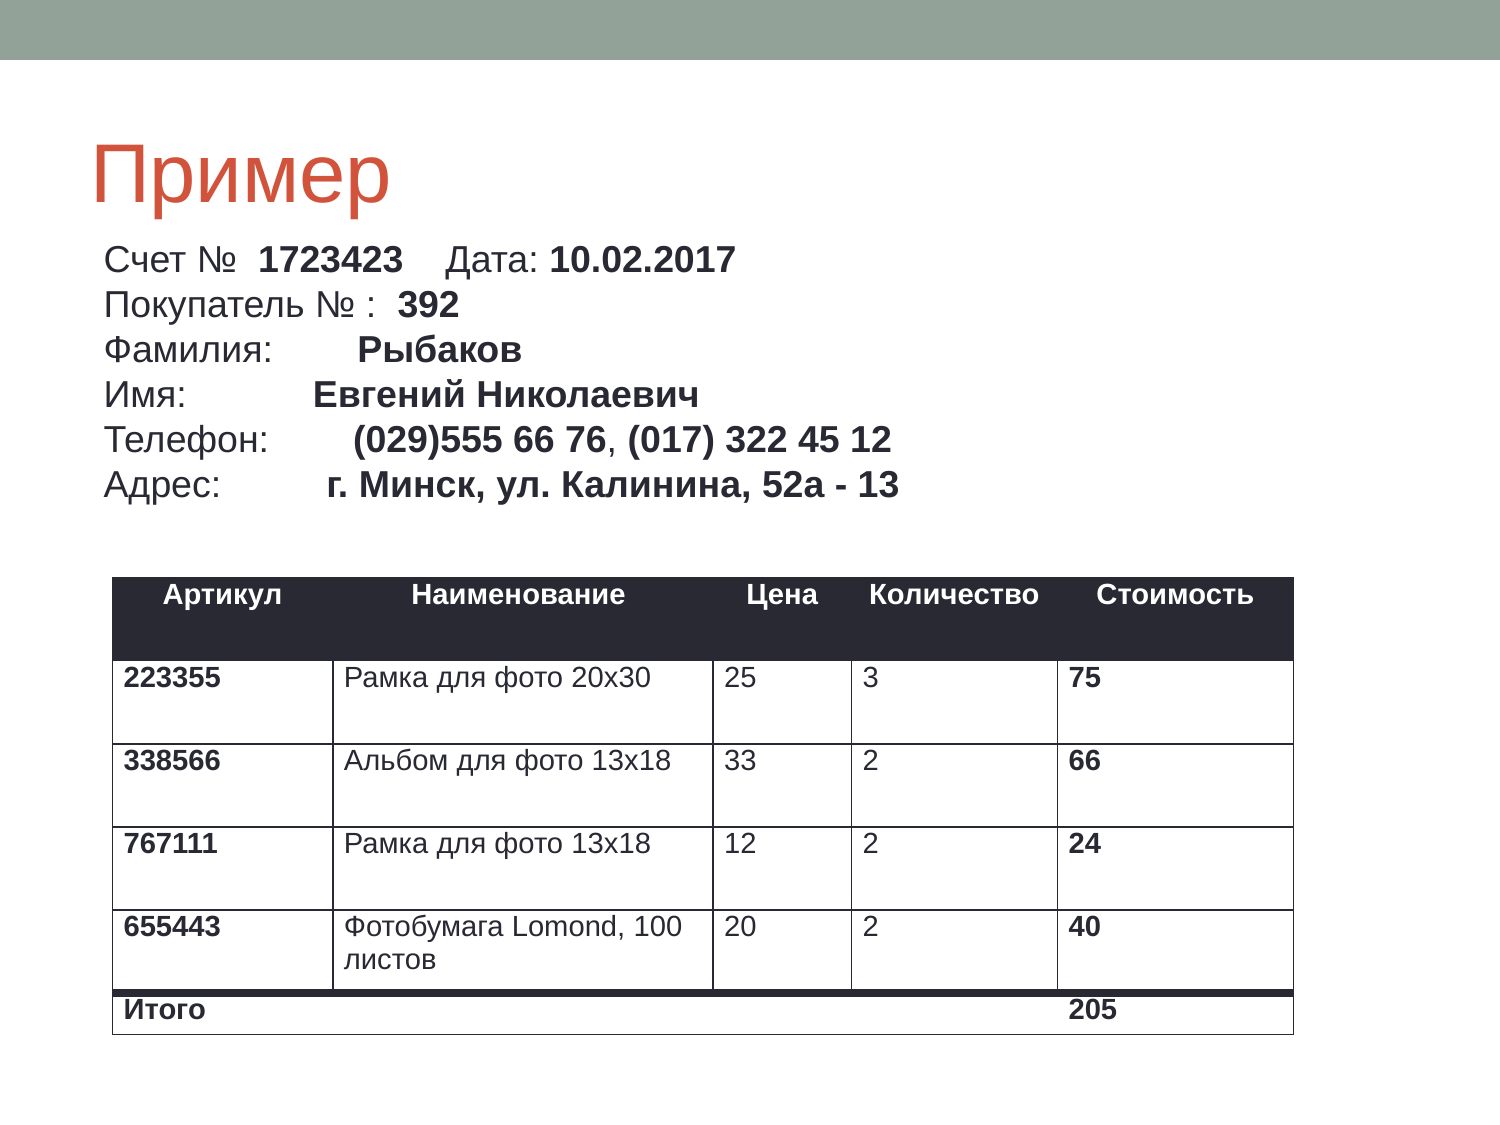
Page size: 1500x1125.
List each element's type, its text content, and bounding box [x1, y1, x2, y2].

table_cell 223355 [113, 661, 332, 743]
table_cell Рамка для фото 20х30 [334, 661, 712, 743]
title Пример [75, 87, 1425, 250]
table_header Цена [714, 578, 851, 660]
table_cell 338566 [113, 745, 332, 826]
table_cell 205 [1057, 997, 1293, 1034]
table_cell Рамка для фото 13х18 [334, 828, 712, 909]
table_cell 66 [1058, 745, 1293, 826]
table_cell 75 [1058, 661, 1293, 743]
table_cell 2 [852, 745, 1057, 826]
table_cell Итого [113, 997, 1057, 1034]
table_cell 25 [714, 661, 851, 743]
table_cell 2 [852, 828, 1057, 909]
table_cell Фотобумага Lomond, 100 листов [334, 911, 712, 989]
text_box Счет № 1723423 Дата: 10.02.2017 Покупатель № : 392 Фамилия: Рыбаков Имя: Евгений Николаевич Телефон: (029)555 66 76, (017) 322 45 12 Адрес: г. Минск, ул. Калинина, 52а - 13 [88, 227, 1424, 558]
table_cell 12 [714, 828, 851, 909]
table_header Наименование [334, 578, 712, 660]
table_cell 24 [1058, 828, 1293, 909]
table_header Количество [852, 578, 1057, 660]
table_cell 3 [852, 661, 1057, 743]
table_cell 20 [714, 911, 851, 989]
table_cell 655443 [113, 911, 332, 989]
table_header Стоимость [1058, 578, 1293, 660]
table_cell Альбом для фото 13х18 [334, 745, 712, 826]
table_header Артикул [113, 578, 332, 660]
table_cell 767111 [113, 828, 332, 909]
table_cell 2 [852, 911, 1057, 989]
table_cell 40 [1058, 911, 1293, 989]
table_cell 33 [714, 745, 851, 826]
